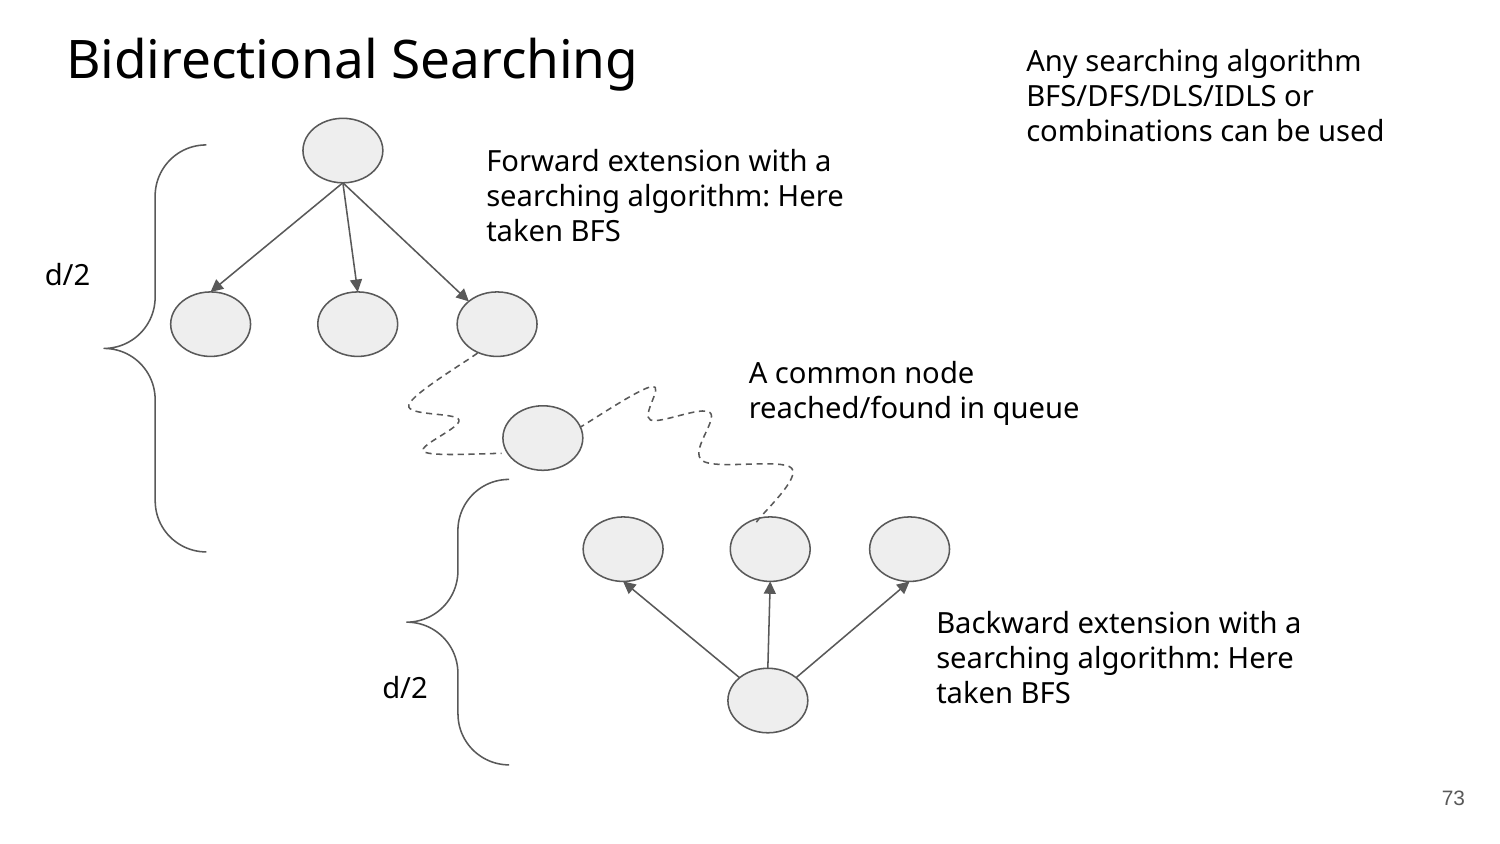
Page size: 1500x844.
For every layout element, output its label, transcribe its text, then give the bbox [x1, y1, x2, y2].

text_box [727, 668, 808, 733]
text_box [730, 516, 811, 582]
text_box [302, 118, 383, 181]
slide_number ‹#› [1389, 764, 1480, 830]
text_box [207, 296, 251, 357]
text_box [367, 479, 510, 765]
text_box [795, 581, 910, 678]
text_box [579, 386, 793, 523]
text_box A common node reached/found in queue [733, 339, 1188, 440]
text_box [317, 300, 398, 357]
text_box [457, 291, 538, 357]
text_box [408, 353, 502, 455]
text_box [502, 405, 583, 471]
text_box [29, 241, 120, 307]
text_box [767, 581, 771, 669]
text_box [622, 581, 740, 678]
text_box [583, 516, 664, 582]
text_box [869, 516, 950, 582]
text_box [1011, 27, 1450, 163]
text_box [104, 144, 207, 552]
title Bidirectional Searching [51, 10, 1449, 105]
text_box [210, 182, 340, 293]
text_box Forward extension with a searching algorithm: Here taken BFS [471, 126, 925, 262]
text_box Backward extension with a searching algorithm: Here taken BFS [921, 589, 1375, 725]
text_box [342, 182, 470, 302]
